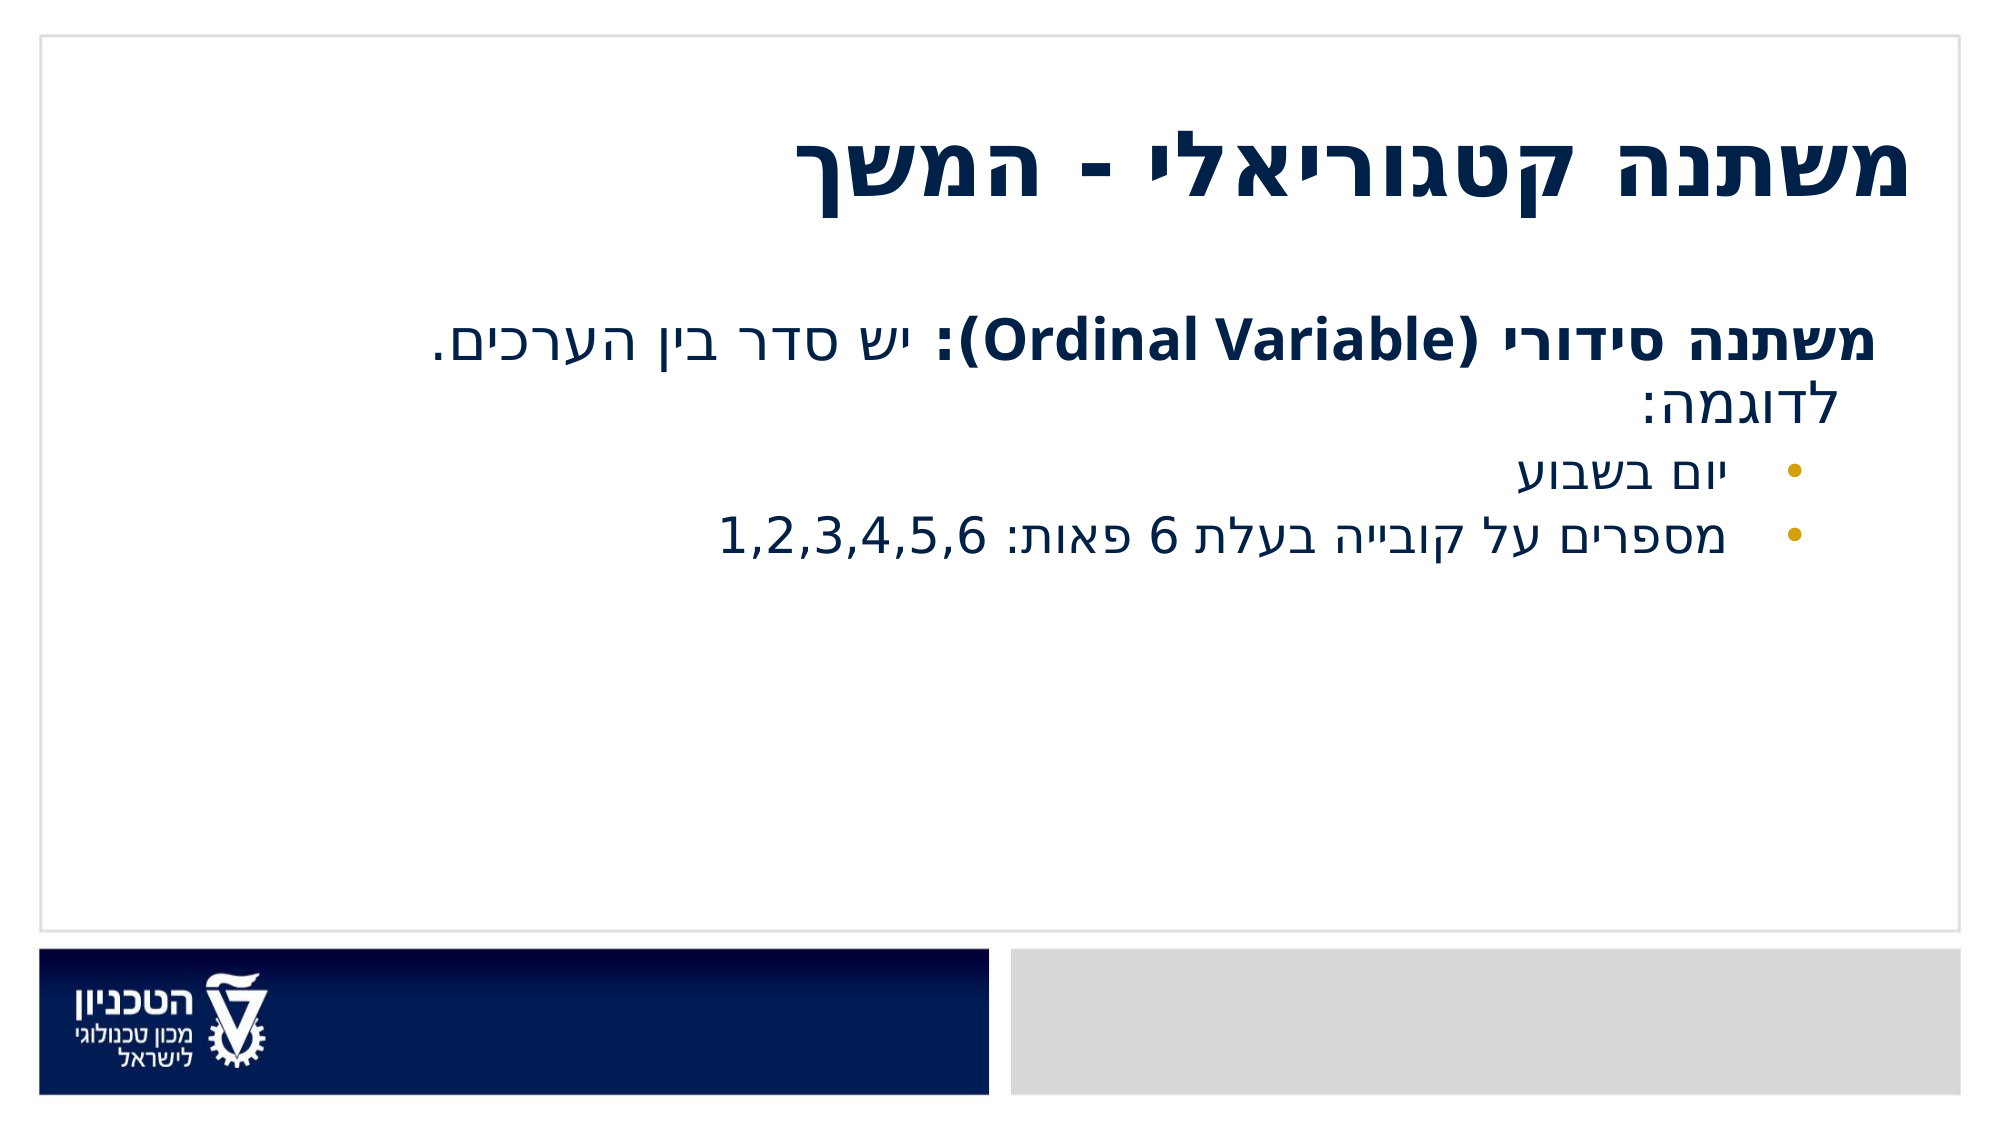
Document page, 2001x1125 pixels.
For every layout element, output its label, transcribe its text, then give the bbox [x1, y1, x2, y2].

picture [0, 0, 2000, 1125]
title משתנה קטגוריאלי - המשך [206, 58, 1932, 276]
list משתנה סידורי (Ordinal Variable): יש סדר בין הערכים. לדוגמה: יום בשבוע מספרים על קובייה בעלת 6 פאות: 1,2,3,4,5,6 [206, 302, 1932, 1017]
